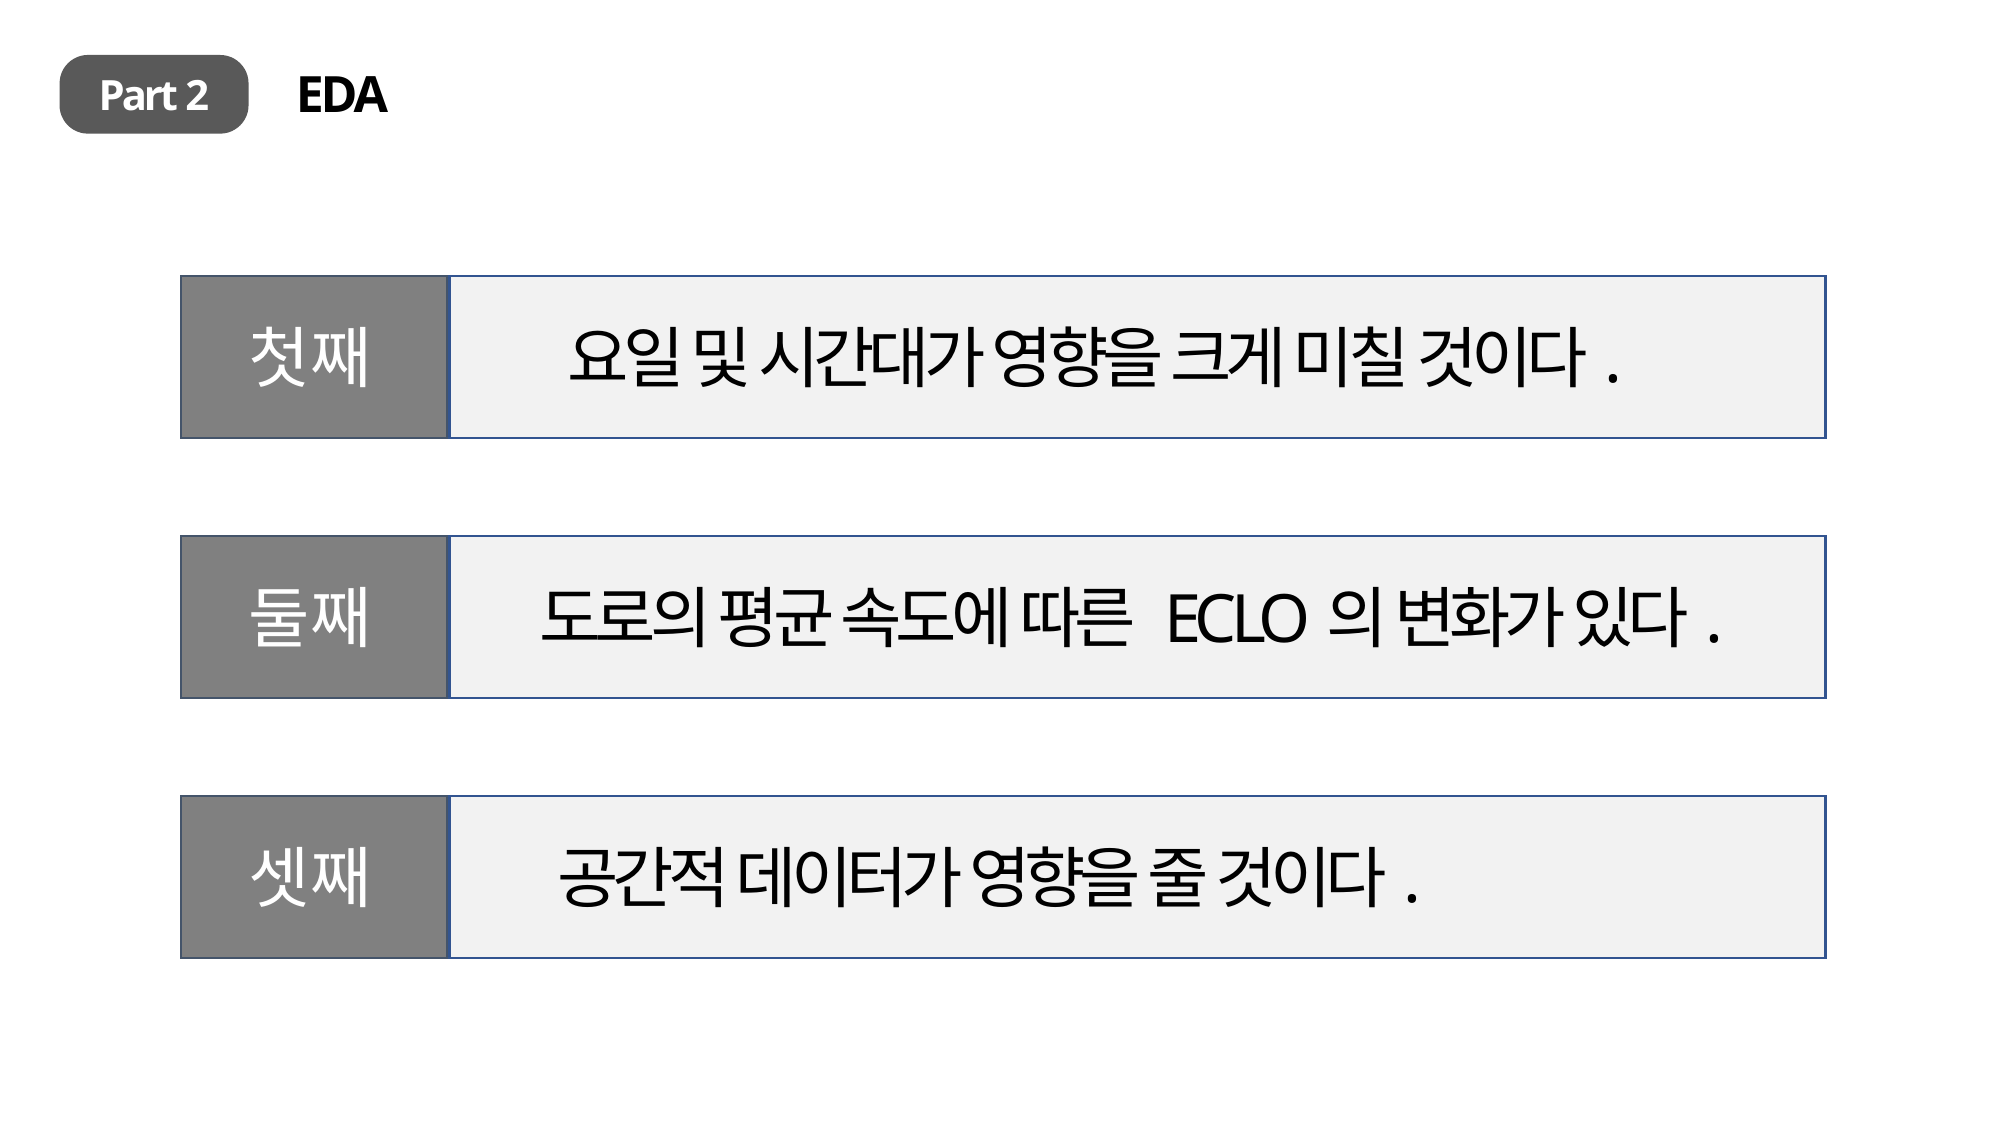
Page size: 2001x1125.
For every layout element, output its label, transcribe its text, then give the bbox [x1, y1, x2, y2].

text_box [180, 275, 448, 439]
text_box [448, 275, 1827, 439]
text_box [180, 535, 448, 699]
text_box Part 2 [84, 61, 225, 127]
text_box [58, 53, 250, 135]
text_box 도로의 평균 속도에 따른 ECLO의 변화가 있다. [525, 568, 1739, 664]
text_box EDA [281, 54, 403, 130]
text_box [448, 535, 1827, 699]
text_box 첫째 [234, 308, 387, 404]
text_box 요일 및 시간대가 영향을 크게 미칠 것이다. [553, 308, 1638, 404]
text_box [180, 795, 448, 959]
text_box 공간적 데이터가 영향을 줄 것이다. [542, 828, 1448, 924]
text_box 셋째 [234, 828, 387, 924]
text_box [448, 795, 1827, 959]
text_box 둘째 [234, 568, 387, 664]
